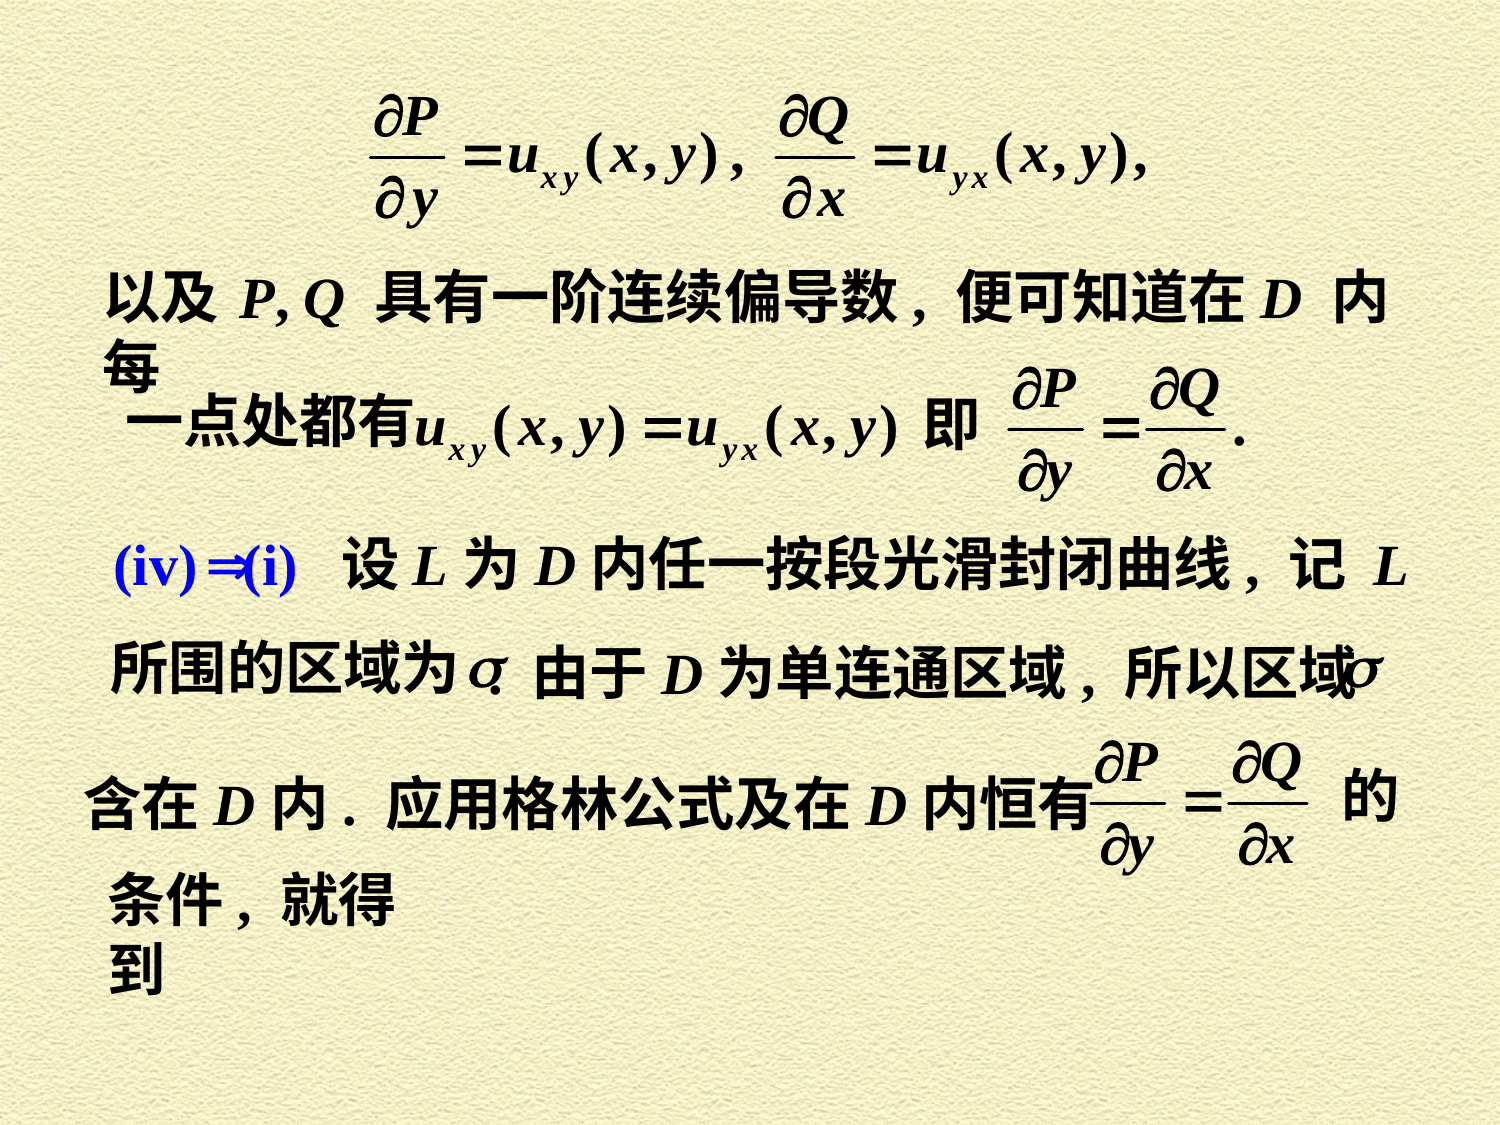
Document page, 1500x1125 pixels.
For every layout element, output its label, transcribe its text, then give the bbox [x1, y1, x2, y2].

picture [0, 0, 1500, 1125]
text_box 条件, 就得到 [92, 856, 467, 1011]
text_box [95, 623, 1388, 714]
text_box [93, 357, 1250, 508]
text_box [94, 731, 1450, 882]
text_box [98, 518, 1406, 605]
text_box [366, 85, 1152, 235]
text_box 以及 P, Q 具有一阶连续偏导数, 便可知道在 D 内每 [87, 252, 1412, 408]
